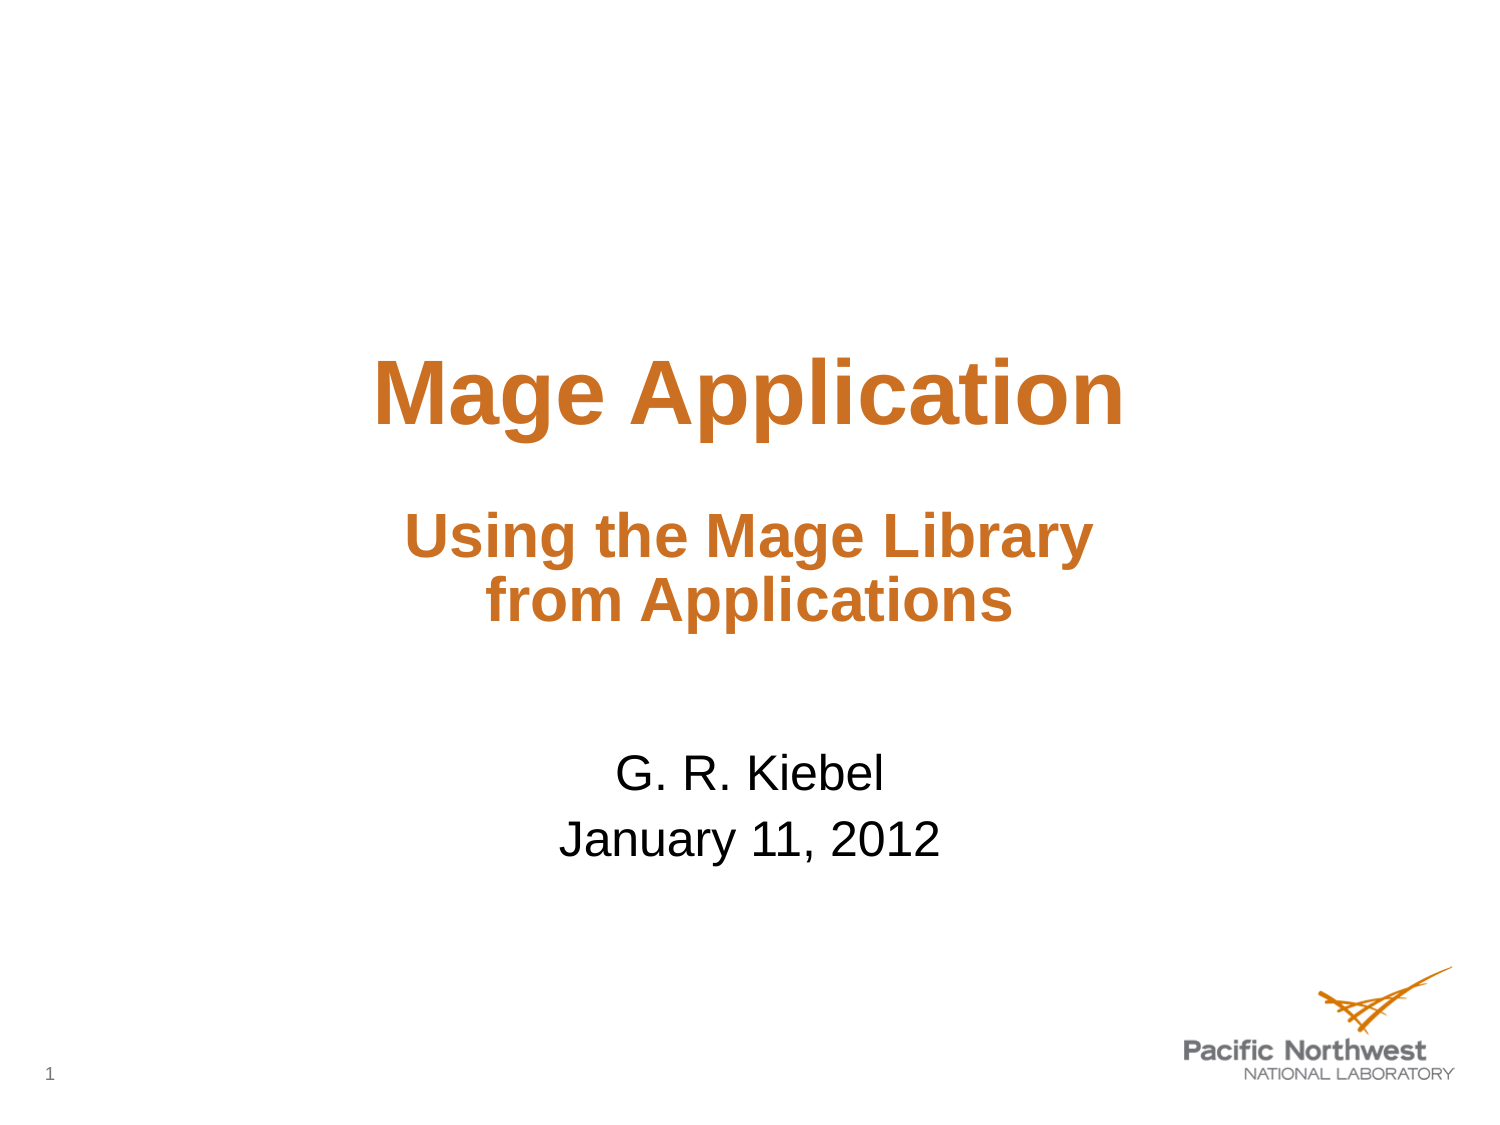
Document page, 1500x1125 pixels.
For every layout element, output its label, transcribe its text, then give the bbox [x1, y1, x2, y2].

picture [1169, 959, 1470, 1091]
title Mage Application Using the Mage Library from Applications [112, 349, 1388, 591]
subtitle G. R. Kiebel January 11, 2012 [224, 749, 1276, 963]
footer 1 [29, 1053, 130, 1092]
